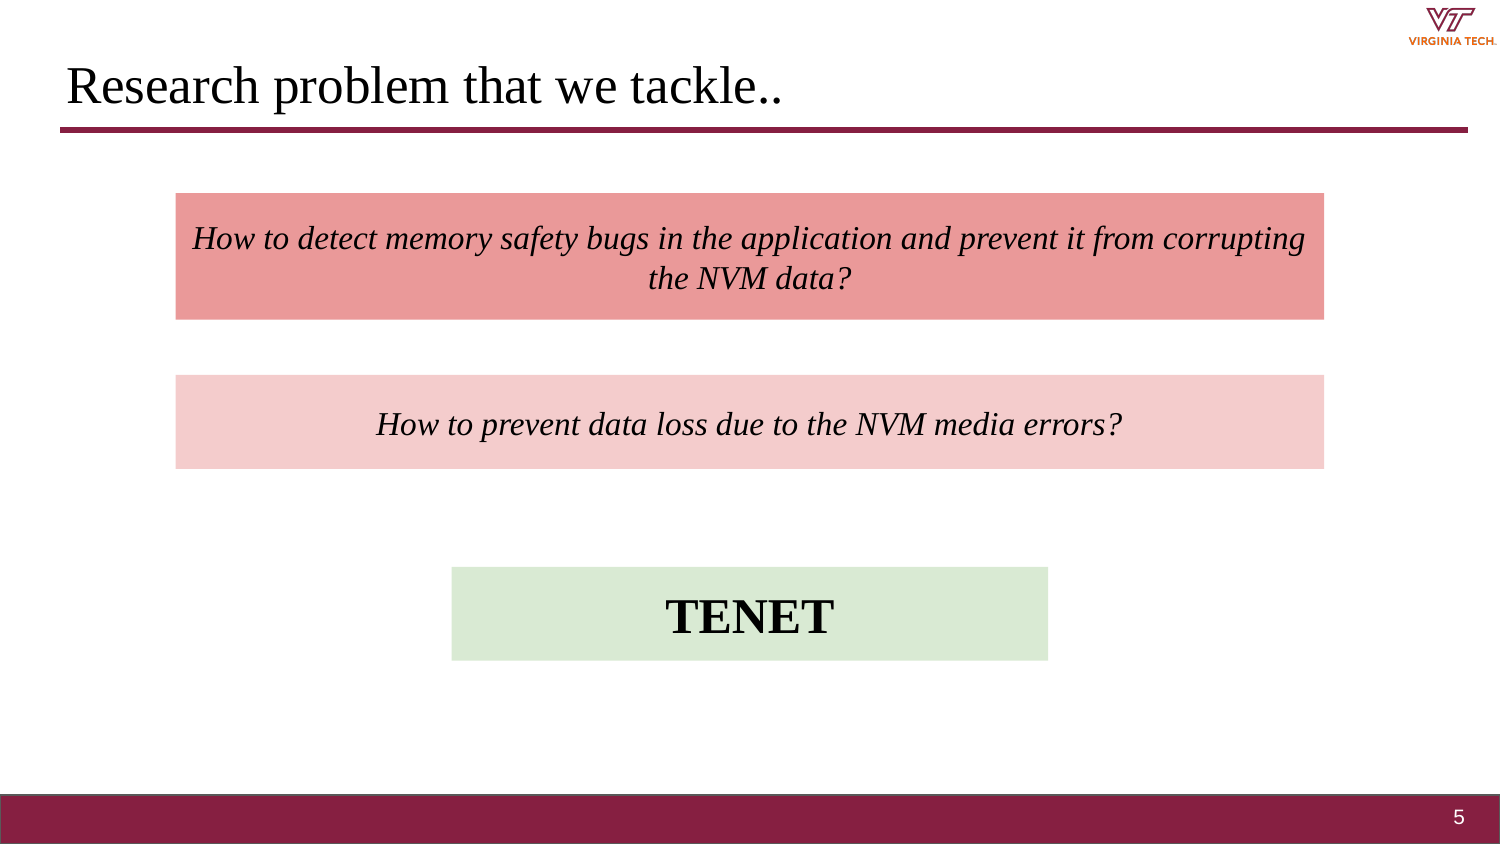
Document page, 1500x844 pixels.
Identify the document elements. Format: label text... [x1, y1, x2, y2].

slide_number ‹#› [1389, 784, 1480, 844]
text_box How to prevent data loss due to the NVM media errors? [175, 374, 1325, 469]
text_box TENET [451, 566, 1049, 661]
picture [1400, 0, 1500, 54]
title Research problem that we tackle.. [51, 35, 1449, 130]
text_box How to detect memory safety bugs in the application and prevent it from corrupting the NVM data? [175, 193, 1325, 320]
